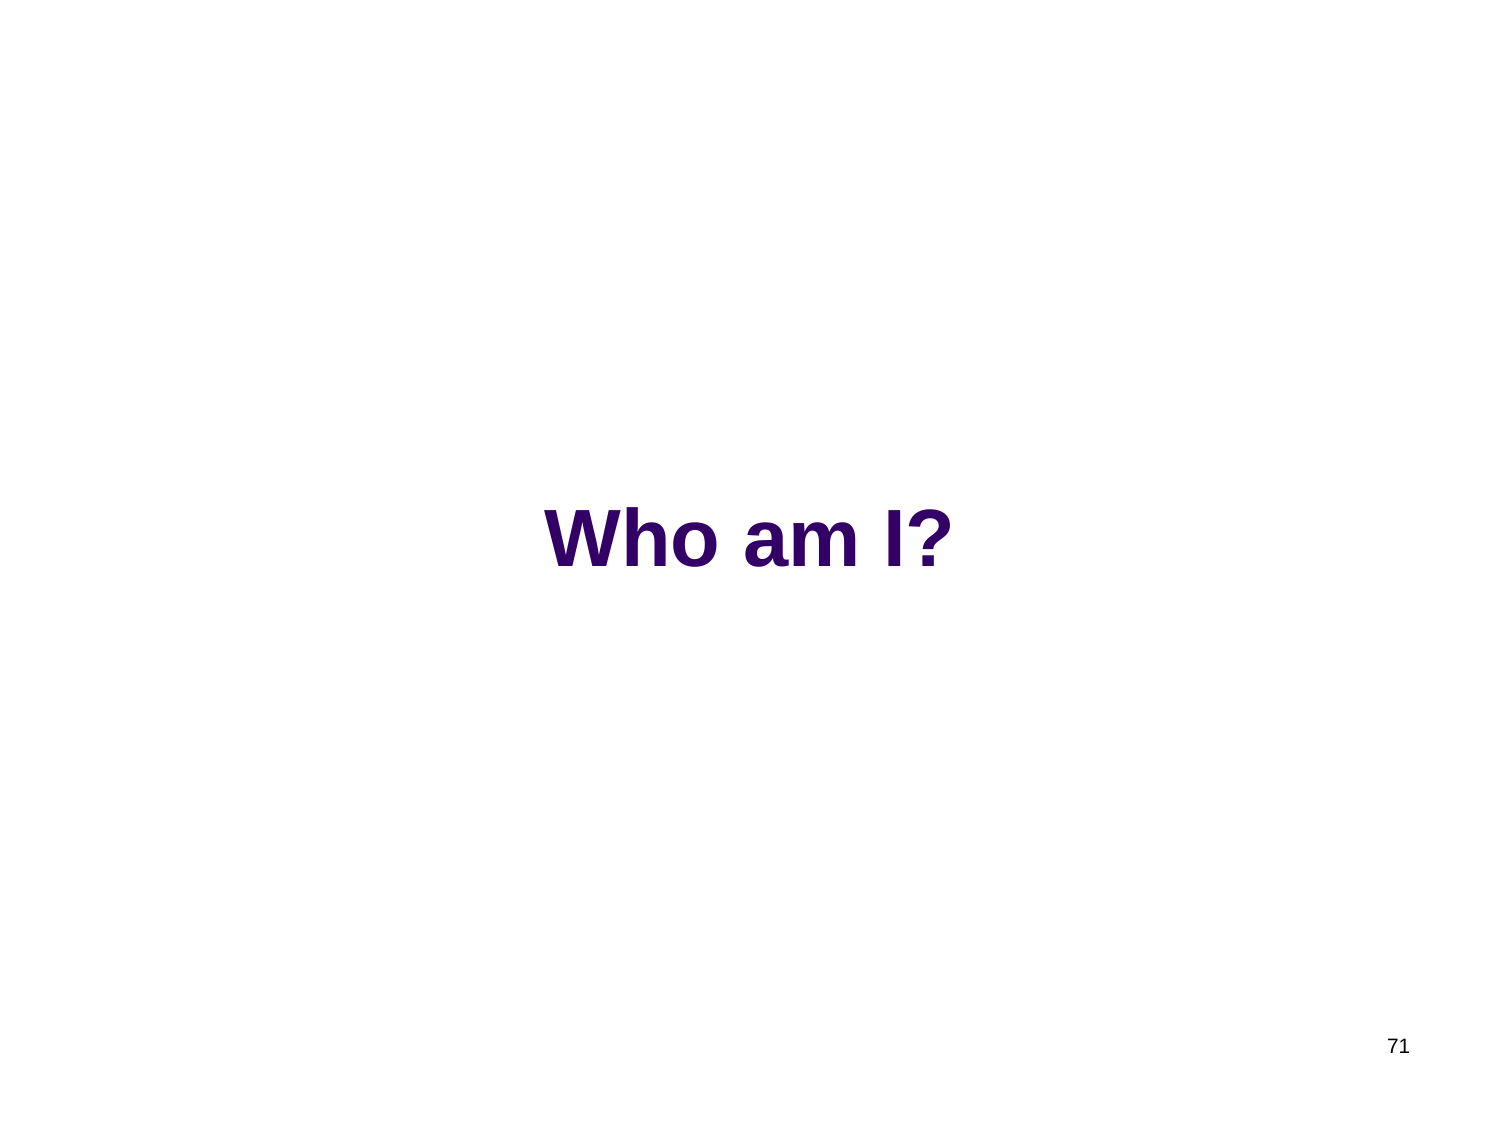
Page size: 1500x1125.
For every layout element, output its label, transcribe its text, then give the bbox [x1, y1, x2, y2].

title Who am I? [112, 349, 1388, 591]
slide_number 71 [1074, 1024, 1426, 1101]
